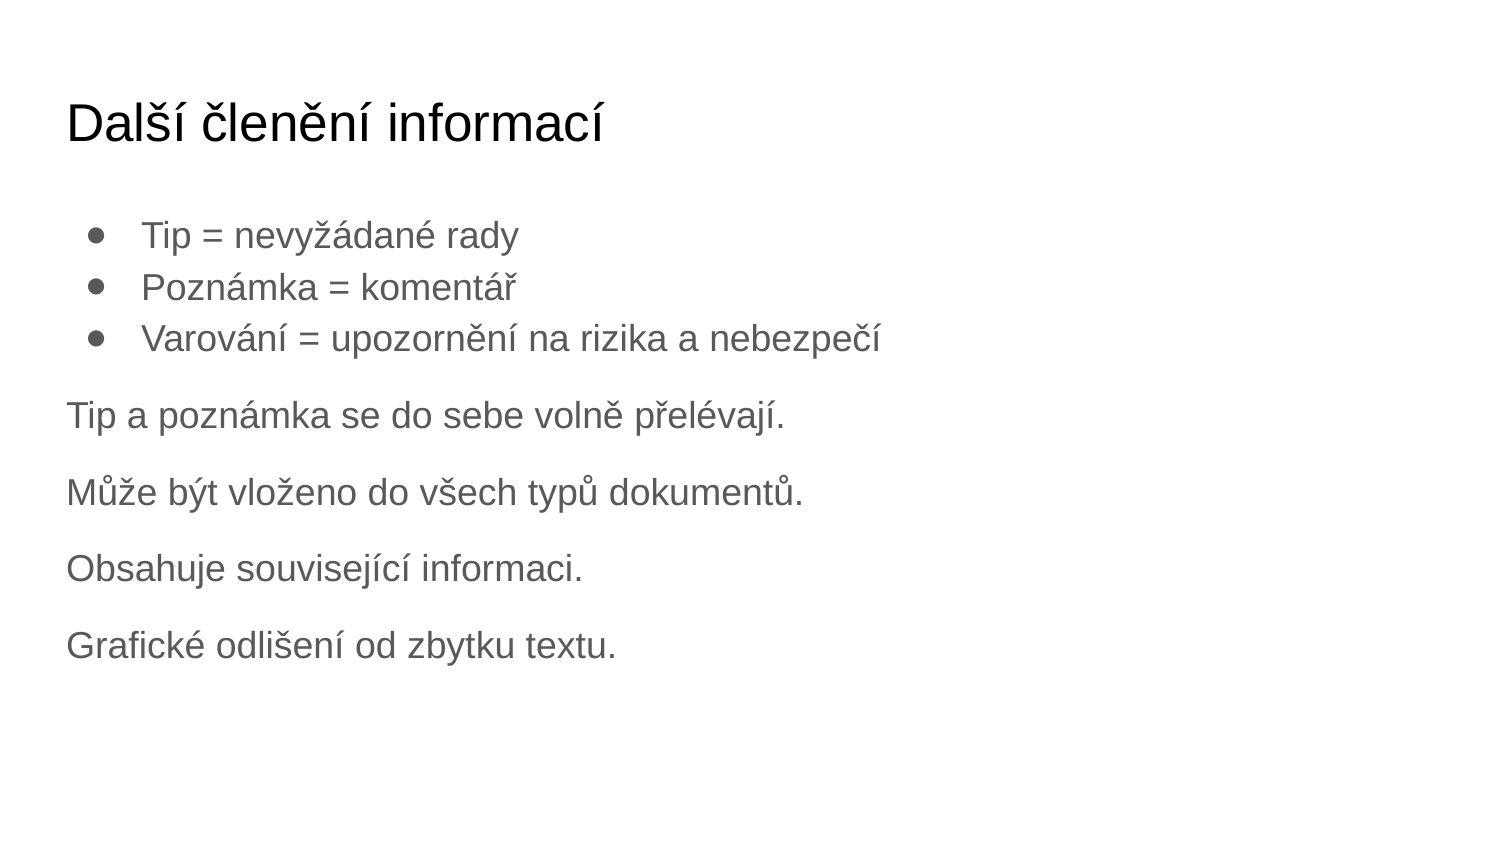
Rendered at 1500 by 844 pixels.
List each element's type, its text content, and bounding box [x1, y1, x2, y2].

title Další členění informací [51, 72, 1449, 167]
list Tip = nevyžádané rady Poznámka = komentář Varování = upozornění na rizika a nebezpečí Tip a poznámka se do sebe volně přelévají. Může být vloženo do všech typů dokumentů. Obsahuje související informaci. Grafické odlišení od zbytku textu. [51, 189, 1449, 750]
